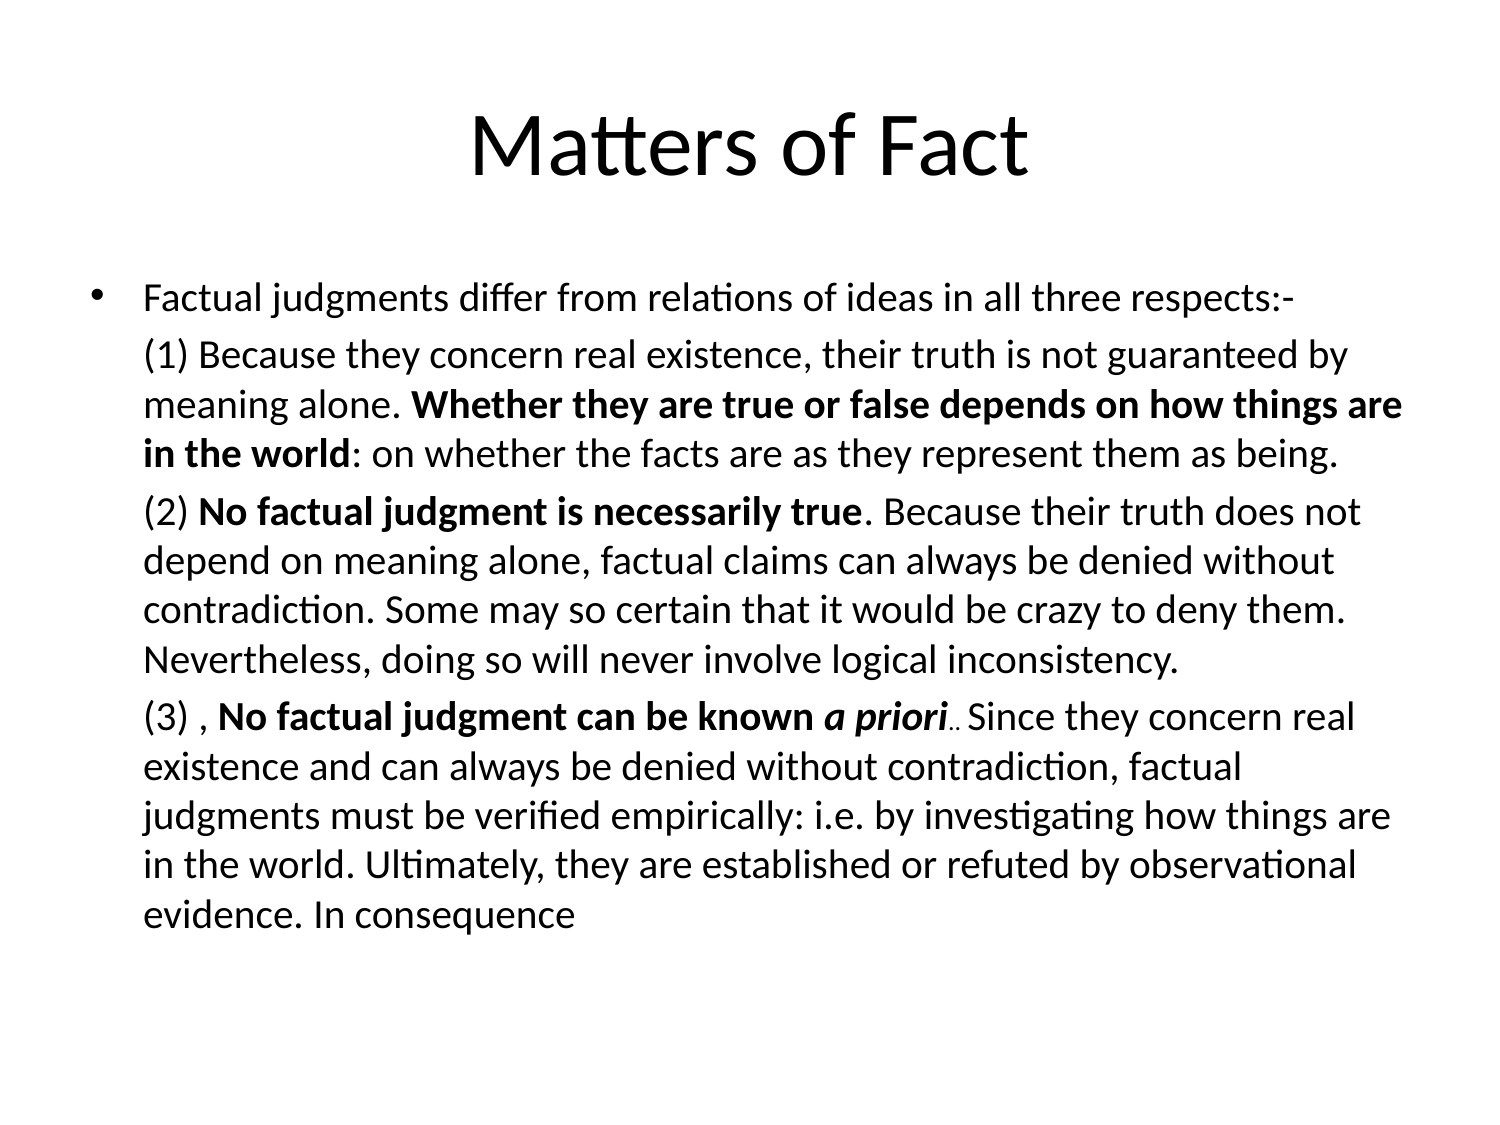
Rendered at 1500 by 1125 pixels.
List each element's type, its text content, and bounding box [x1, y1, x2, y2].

list Factual judgments differ from relations of ideas in all three respects:- (1) Because they concern real existence, their truth is not guaranteed by meaning alone. Whether they are true or false depends on how things are in the world: on whether the facts are as they represent them as being. (2) No factual judgment is necessarily true. Because their truth does not depend on meaning alone, factual claims can always be denied without contradiction. Some may so certain that it would be crazy to deny them. Nevertheless, doing so will never involve logical inconsistency. (3) , No factual judgment can be known a priori.. Since they concern real existence and can always be denied without contradiction, factual judgments must be verified empirically: i.e. by investigating how things are in the world. Ultimately, they are established or refuted by observational evidence. In consequence [75, 262, 1425, 1005]
title Matters of Fact [75, 45, 1425, 233]
